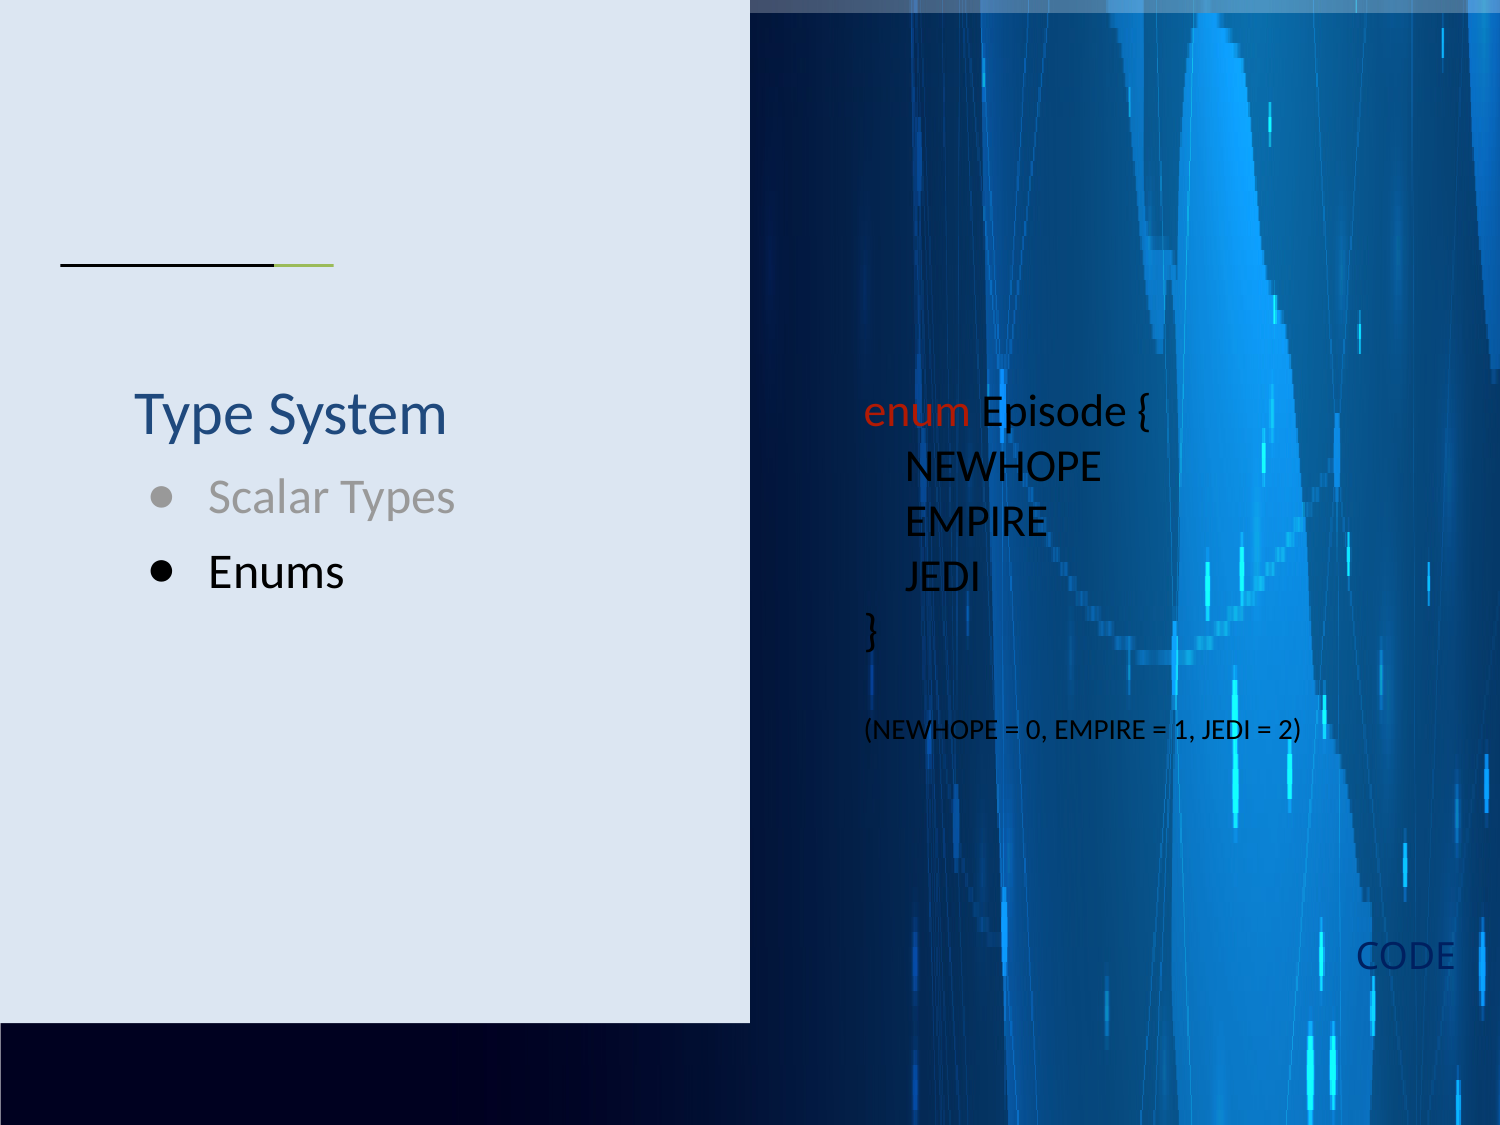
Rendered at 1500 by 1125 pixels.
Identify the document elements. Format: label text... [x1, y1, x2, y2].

text_box CODE [1340, 917, 1500, 985]
picture [0, 0, 1500, 1125]
subtitle Enums [118, 523, 661, 613]
subtitle Scalar Types [118, 448, 661, 523]
title Type System [119, 356, 662, 462]
list enum Episode { NEWHOPE EMPIRE JEDI } (NEWHOPE = 0, EMPIRE = 1, JEDI = 2) [848, 259, 1403, 866]
